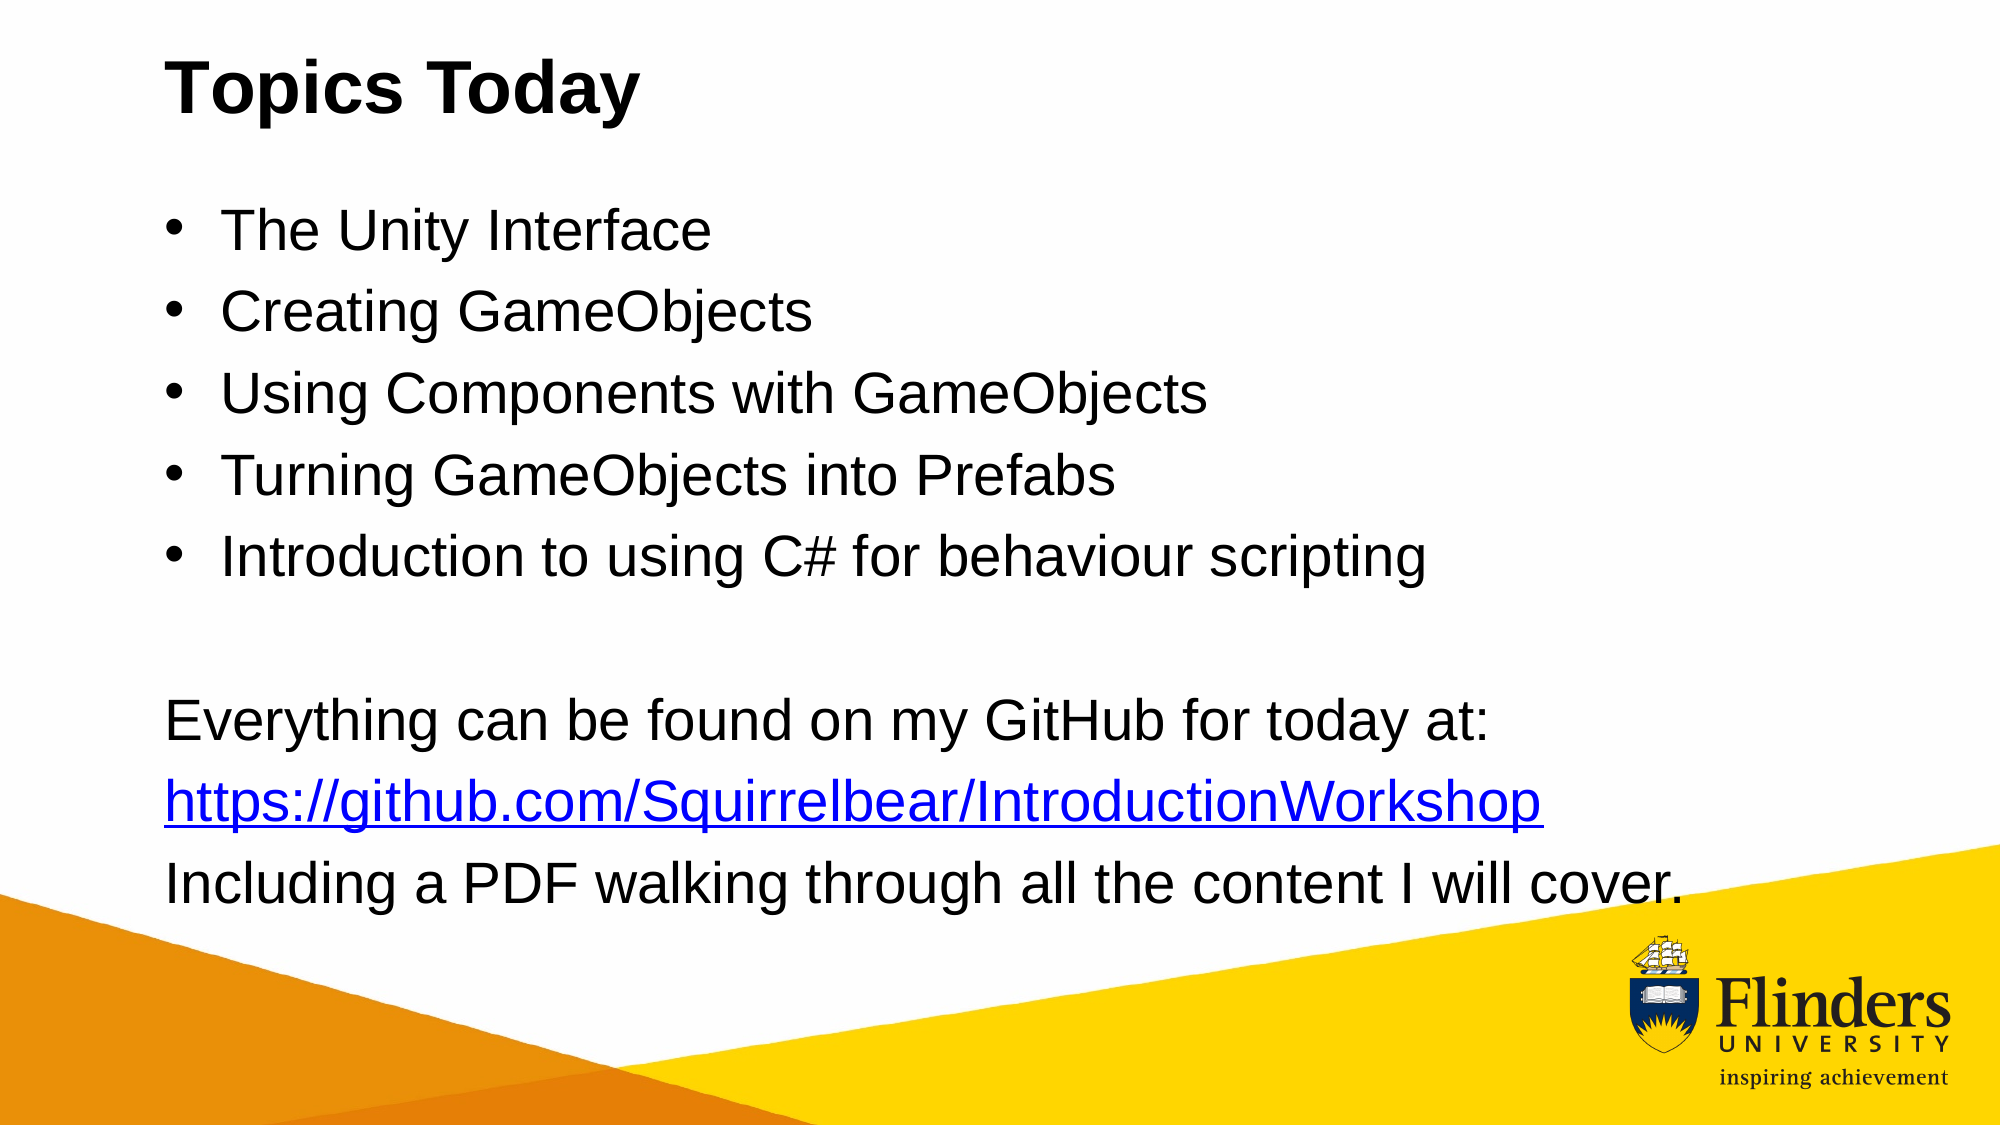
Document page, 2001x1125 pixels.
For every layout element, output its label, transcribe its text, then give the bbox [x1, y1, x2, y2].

list The Unity Interface Creating GameObjects Using Components with GameObjects Turning GameObjects into Prefabs Introduction to using C# for behaviour scripting Everything can be found on my GitHub for today at: https://github.com/Squirrelbear/IntroductionWorkshop Including a PDF walking through all the content I will cover. [149, 184, 1850, 858]
title Topics Today [149, 31, 1850, 161]
picture [0, 0, 2000, 1125]
